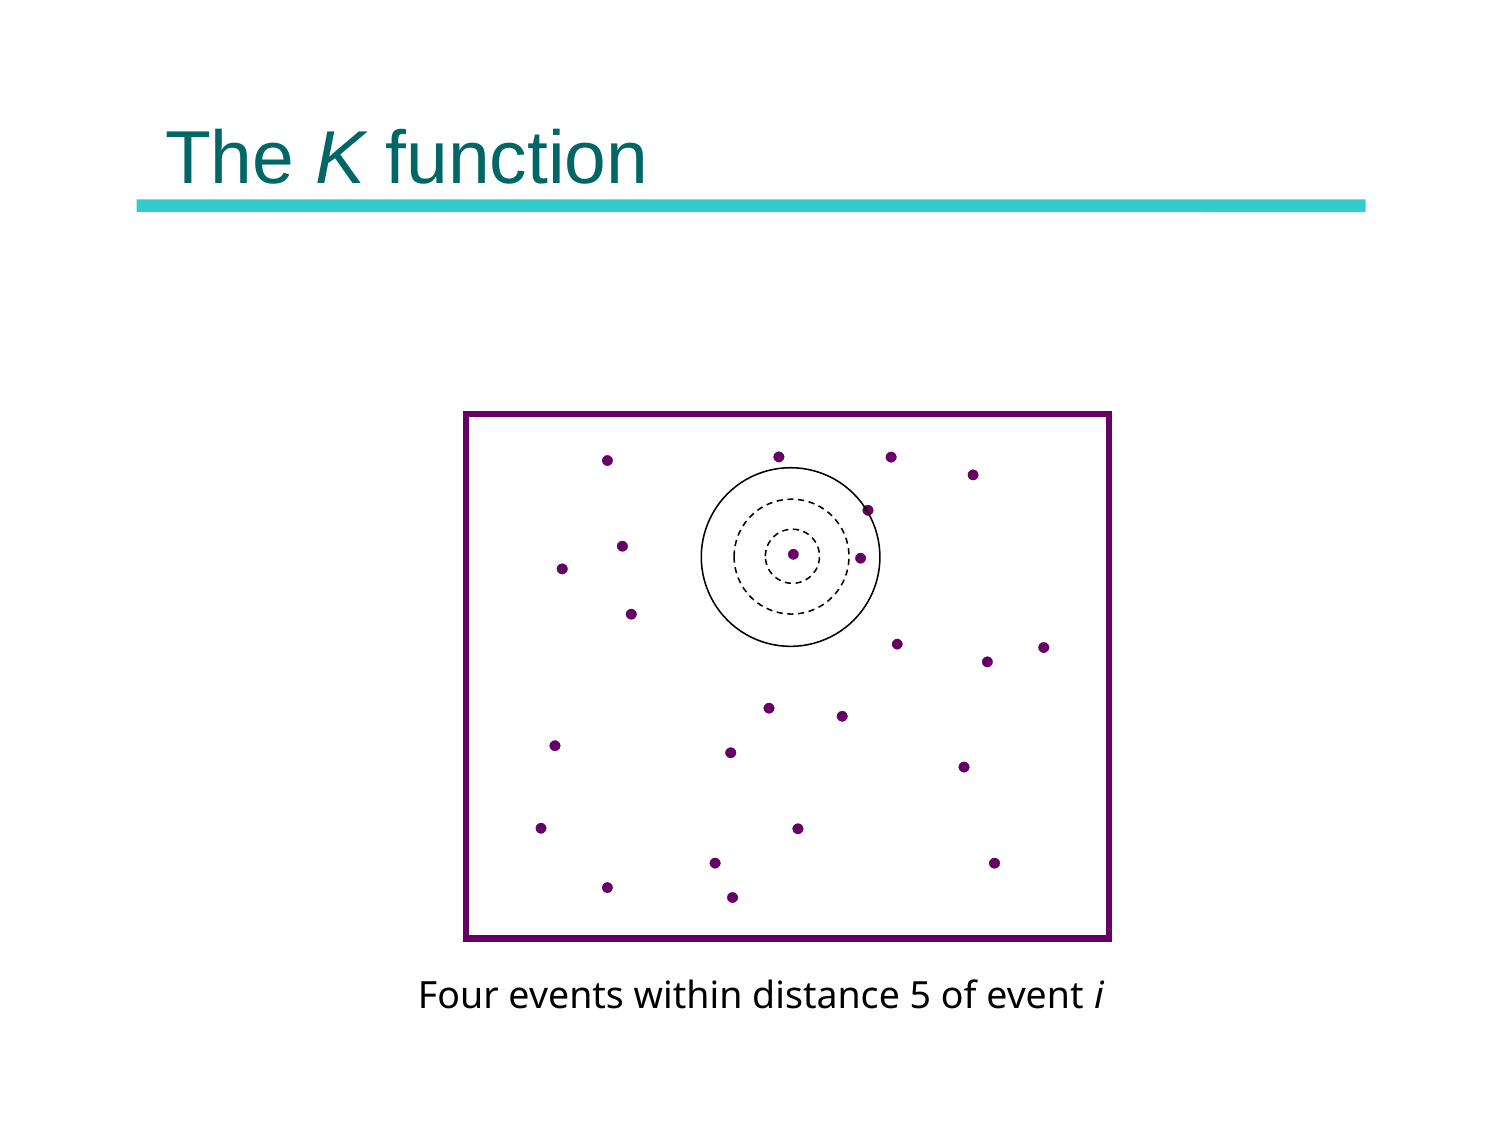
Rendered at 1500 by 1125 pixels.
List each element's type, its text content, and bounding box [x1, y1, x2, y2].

text_box [790, 821, 806, 836]
text_box [623, 607, 639, 622]
text_box [1036, 640, 1052, 655]
text_box [834, 709, 850, 724]
text_box [761, 701, 777, 716]
text_box [547, 738, 563, 753]
text_box [956, 759, 972, 775]
text_box [883, 450, 899, 465]
text_box [987, 856, 1002, 871]
text_box [554, 561, 570, 577]
text_box [466, 414, 1110, 939]
text_box [980, 654, 995, 670]
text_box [701, 467, 881, 647]
text_box [600, 880, 615, 895]
text_box [965, 467, 981, 483]
text_box [615, 539, 630, 554]
title The K function [150, 18, 1350, 206]
text_box Four events within distance 5 of event i [403, 963, 1119, 1024]
text_box [890, 636, 905, 652]
text_box [723, 745, 739, 760]
text_box [533, 821, 549, 836]
text_box [707, 856, 723, 871]
